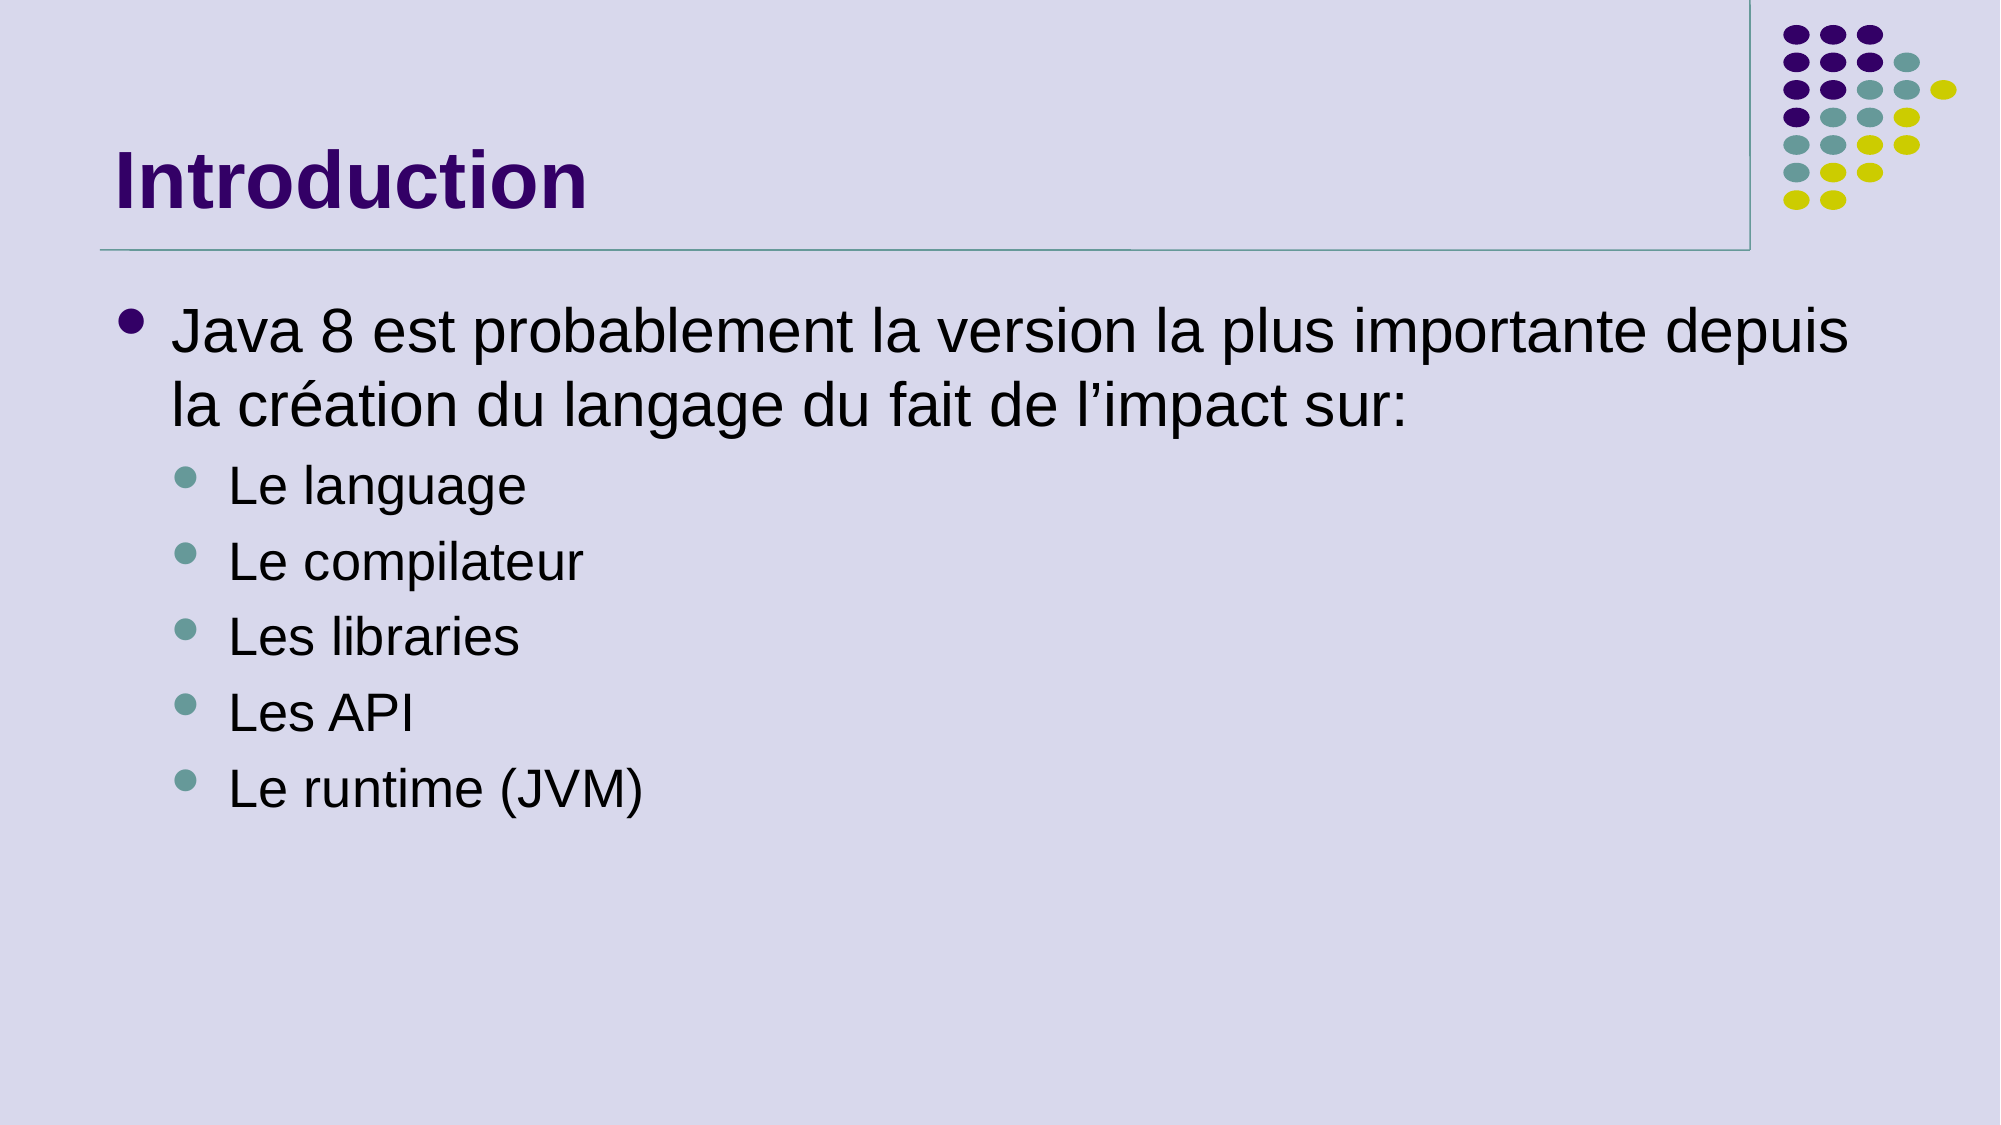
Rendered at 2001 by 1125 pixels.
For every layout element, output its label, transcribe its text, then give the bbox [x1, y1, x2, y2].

list Java 8 est probablement la version la plus importante depuis la création du langage du fait de l’impact sur: Le language Le compilateur Les libraries Les API Le runtime (JVM) [99, 282, 1900, 1006]
title Introduction [99, 20, 1750, 233]
